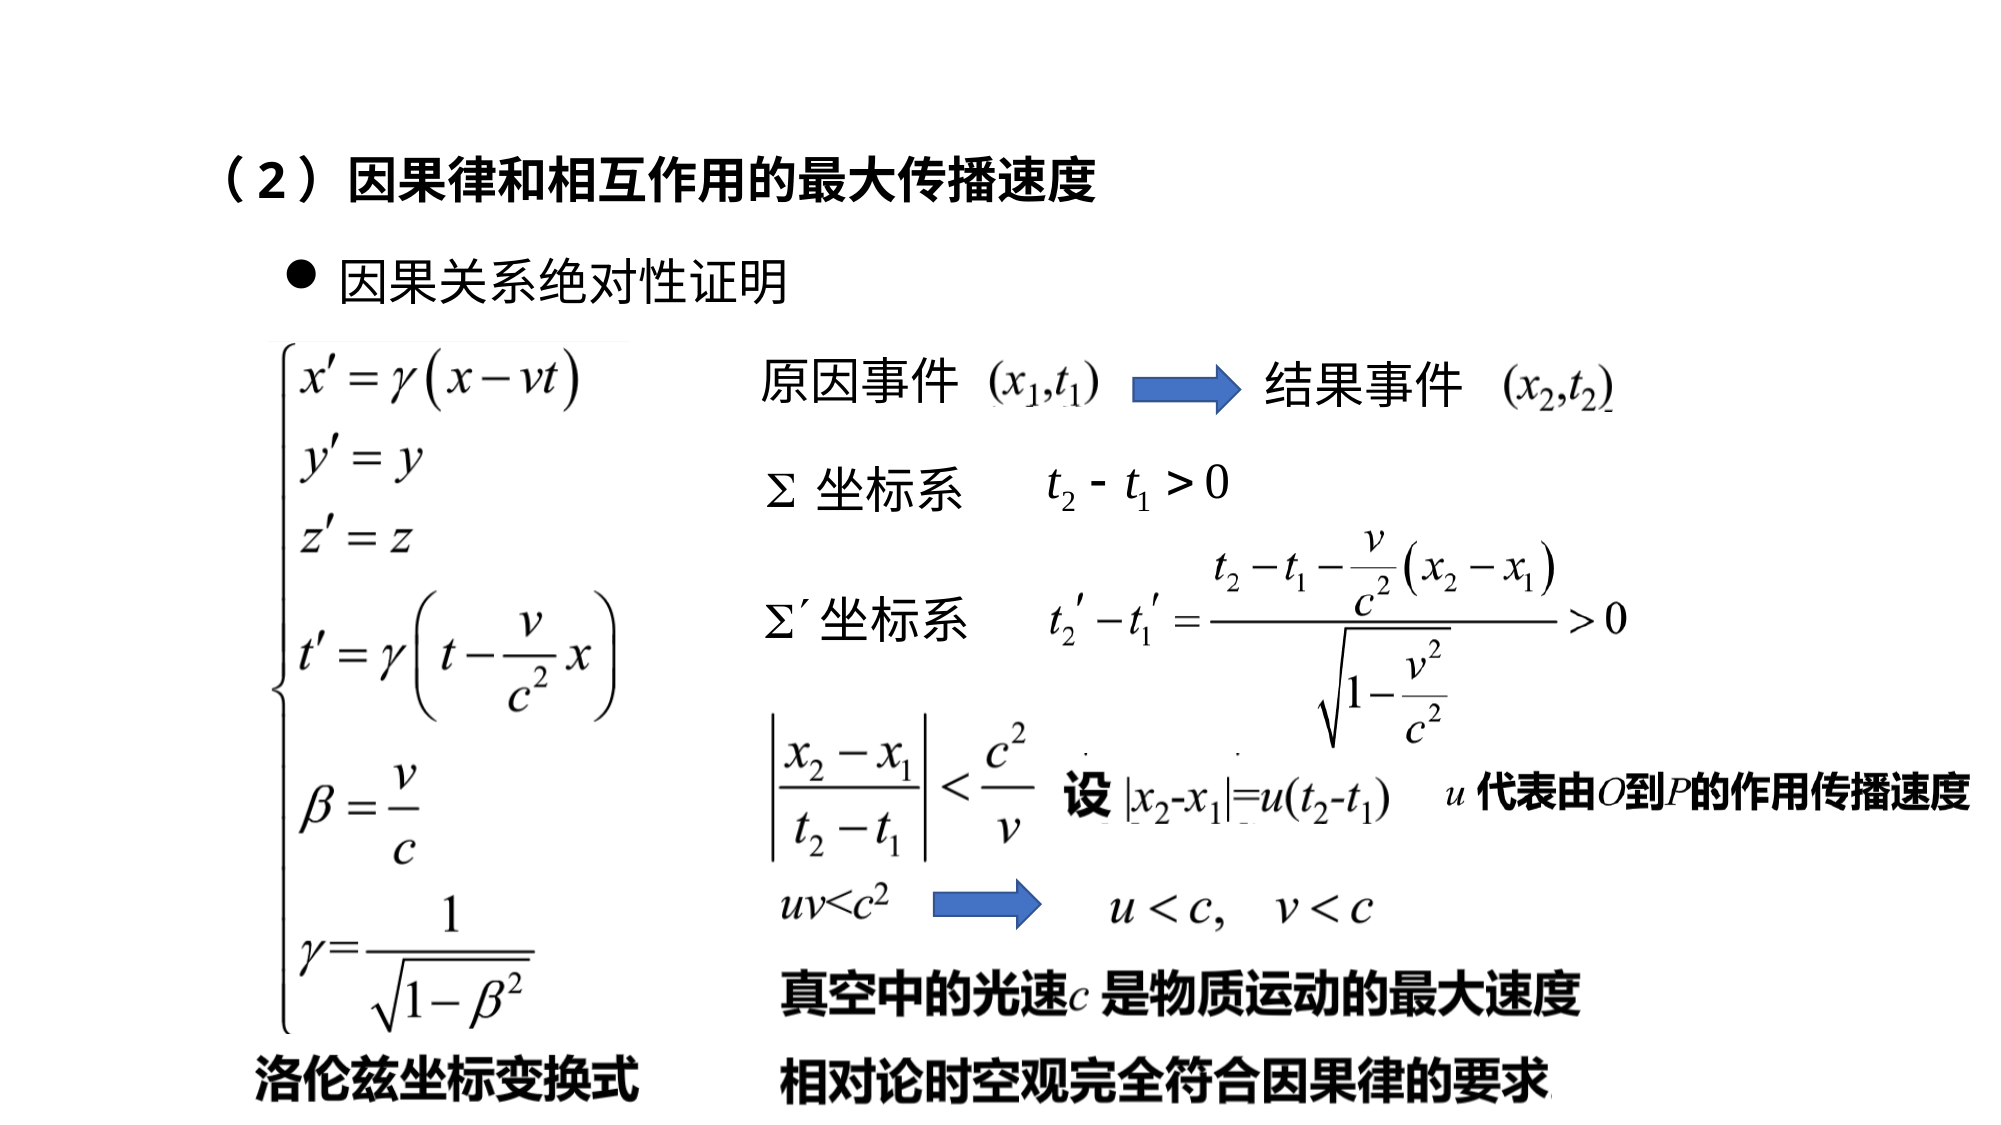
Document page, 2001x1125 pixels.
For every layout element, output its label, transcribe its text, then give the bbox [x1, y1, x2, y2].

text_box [1040, 447, 1240, 524]
picture [1501, 357, 1613, 412]
picture [770, 967, 1584, 1019]
picture [745, 514, 1648, 870]
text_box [759, 450, 1044, 527]
picture [988, 342, 1099, 407]
text_box 因果关系绝对性证明 [267, 243, 873, 318]
picture [1092, 876, 1391, 943]
picture [1444, 766, 1973, 811]
text_box （2）因果律和相互作用的最大传播速度 [180, 141, 1881, 217]
picture [255, 1053, 642, 1107]
picture [1061, 753, 1391, 824]
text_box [757, 581, 1048, 658]
text_box 原因事件 [745, 342, 989, 418]
picture [780, 879, 890, 926]
text_box [932, 878, 1043, 930]
text_box 结果事件 [1249, 346, 1492, 422]
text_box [772, 1053, 1552, 1111]
text_box [1132, 363, 1242, 416]
picture [267, 341, 630, 1034]
